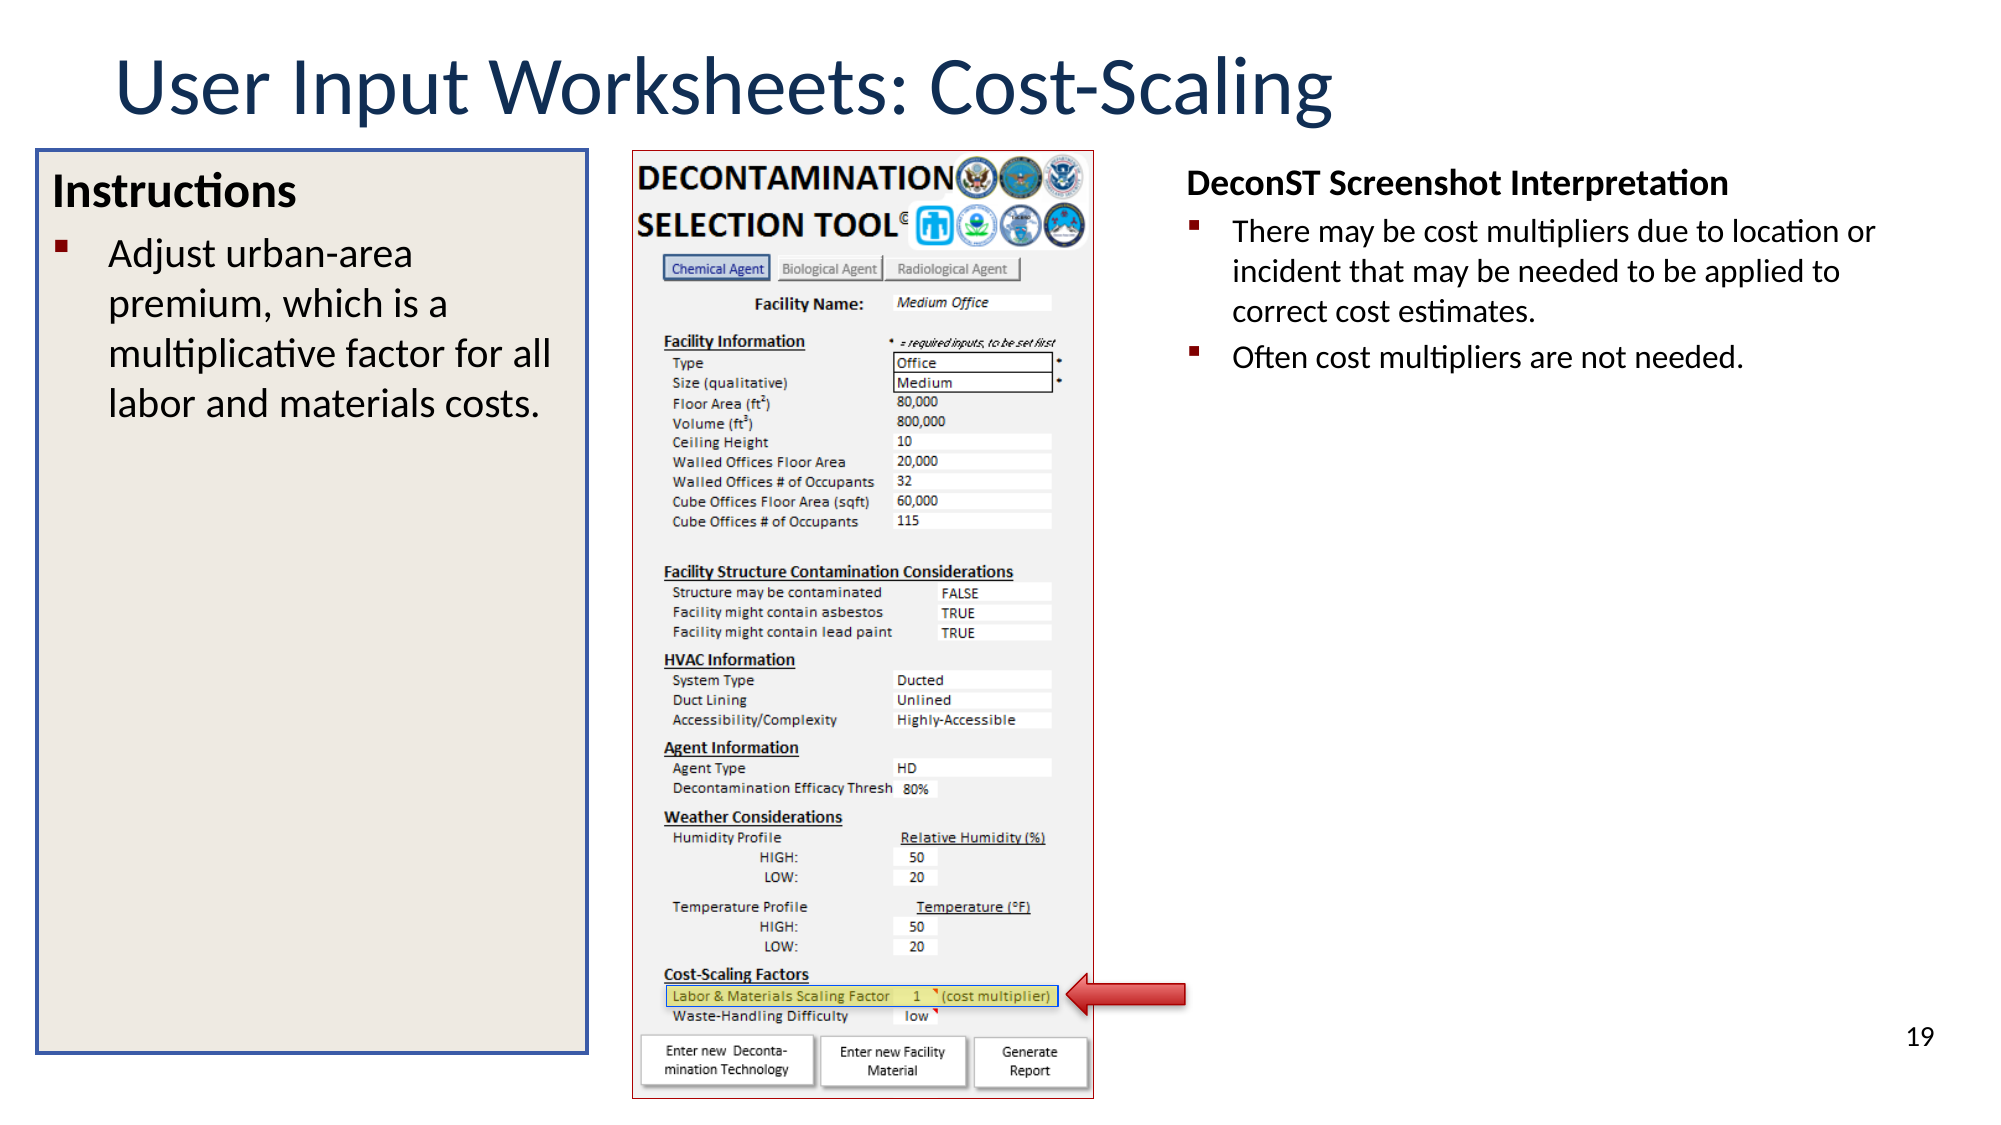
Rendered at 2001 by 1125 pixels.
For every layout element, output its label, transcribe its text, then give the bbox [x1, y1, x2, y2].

picture [631, 149, 1095, 1100]
title User Input Worksheets: Cost-Scaling [99, 0, 1901, 163]
text_box DeconST Screenshot Interpretation There may be cost multipliers due to location or incident that may be needed to be applied to correct cost estimates. Often cost multipliers are not needed. [1171, 150, 1953, 800]
text_box Instructions Adjust urban-area premium, which is a multiplicative factor for all labor and materials costs. [36, 150, 587, 1054]
text_box [1099, 983, 1186, 1006]
slide_number 19 [1816, 1009, 1951, 1072]
